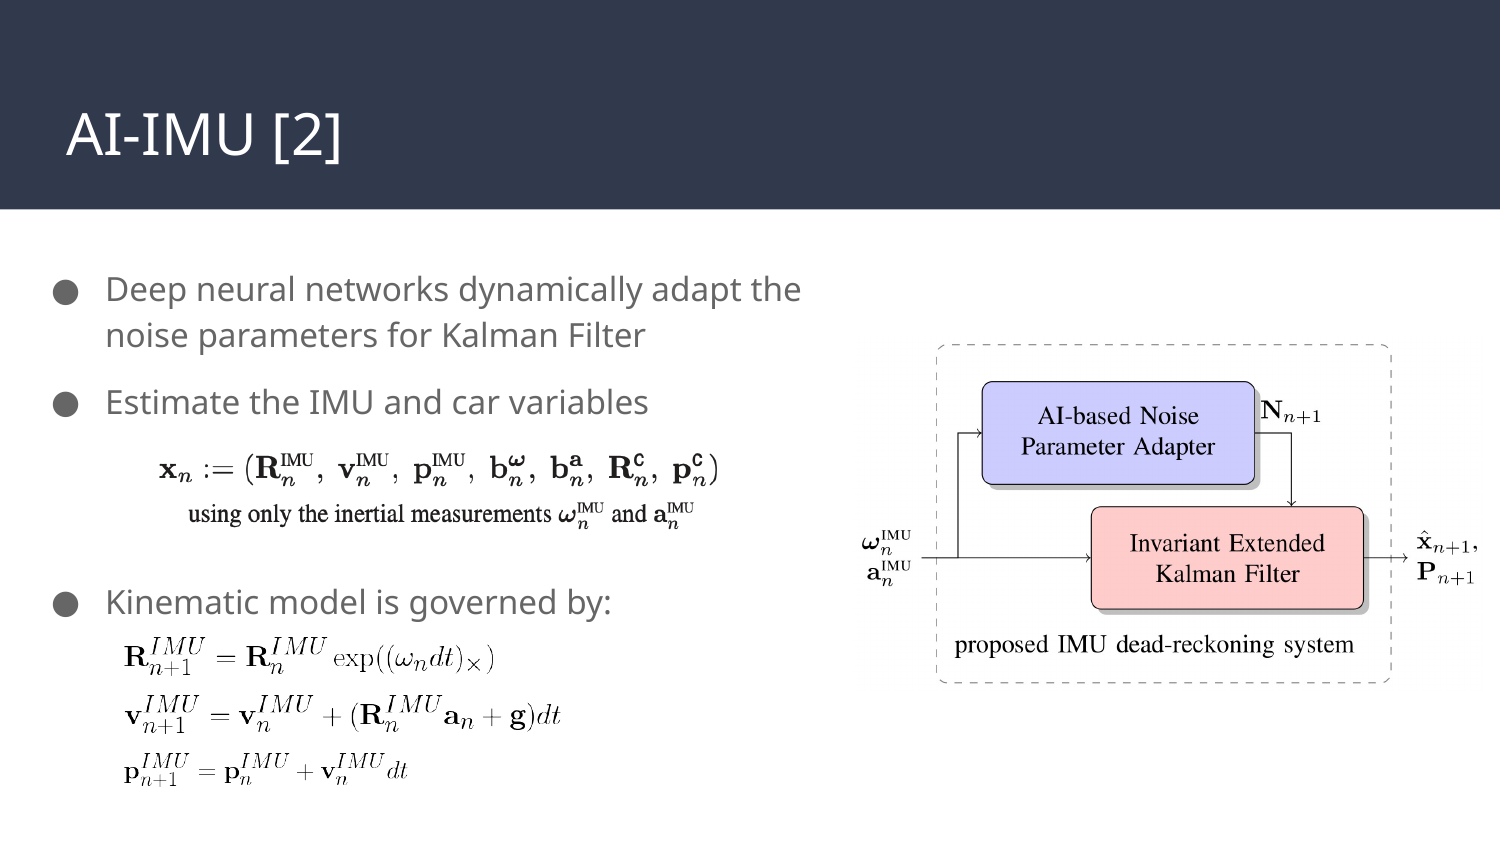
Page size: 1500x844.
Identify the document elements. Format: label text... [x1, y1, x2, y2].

picture [124, 752, 409, 787]
picture [151, 437, 727, 533]
picture [124, 694, 561, 734]
picture [852, 336, 1483, 691]
text_box Deep neural networks dynamically adapt the noise parameters for Kalman Filter Estimate the IMU and car variables Kinematic model is governed by: [15, 247, 865, 636]
text_box [124, 419, 755, 555]
title AI-IMU [2] [51, 82, 1449, 185]
picture [124, 636, 493, 676]
